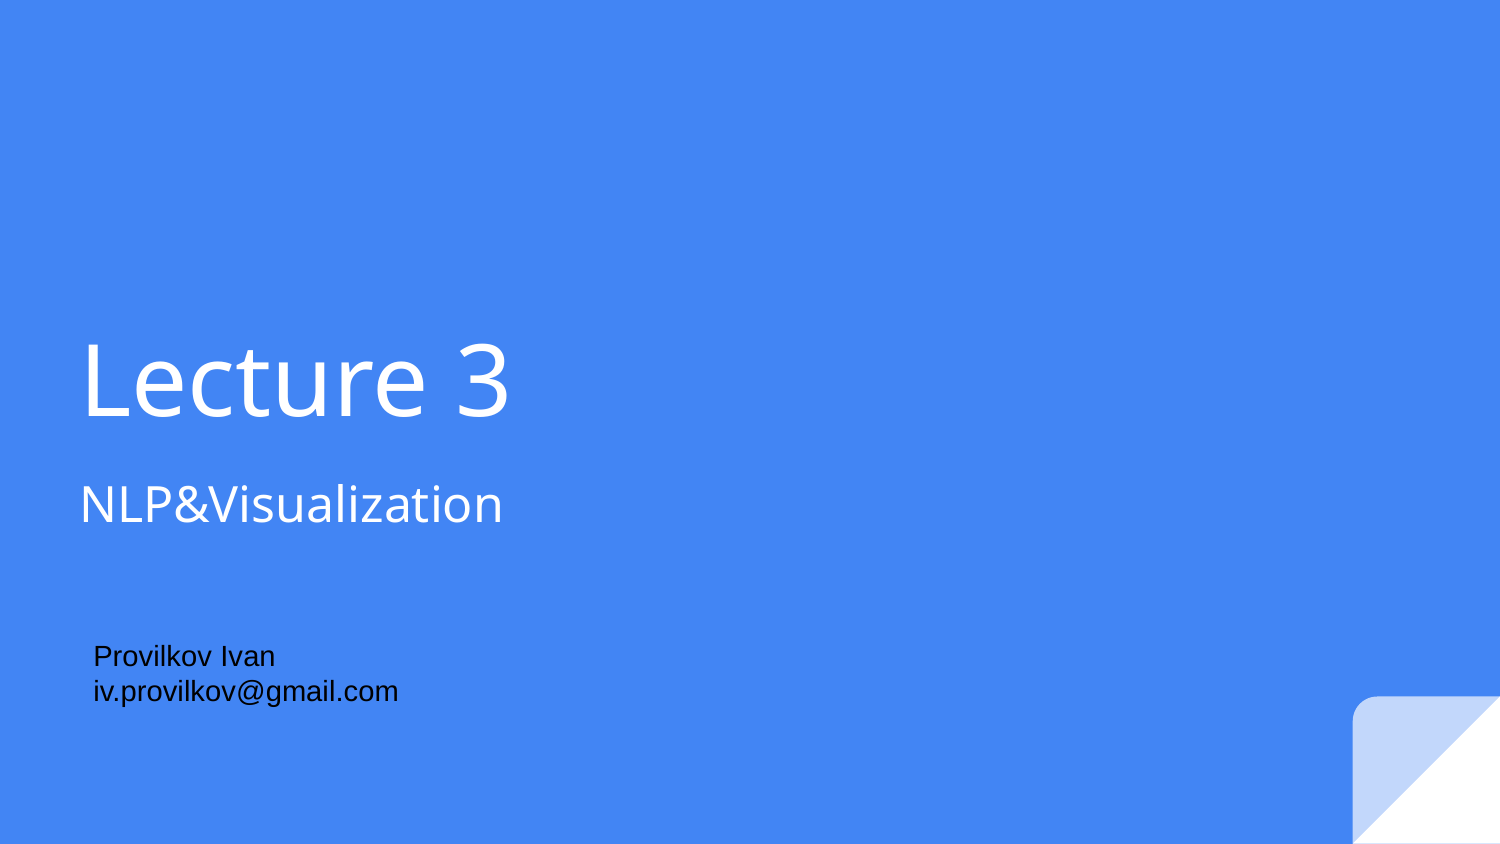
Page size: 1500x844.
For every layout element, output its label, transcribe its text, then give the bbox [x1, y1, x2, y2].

title Lecture 3 [64, 298, 1413, 452]
text_box Provilkov Ivan iv.provilkov@gmail.com [78, 622, 501, 746]
subtitle NLP&Visualization [64, 457, 1413, 529]
